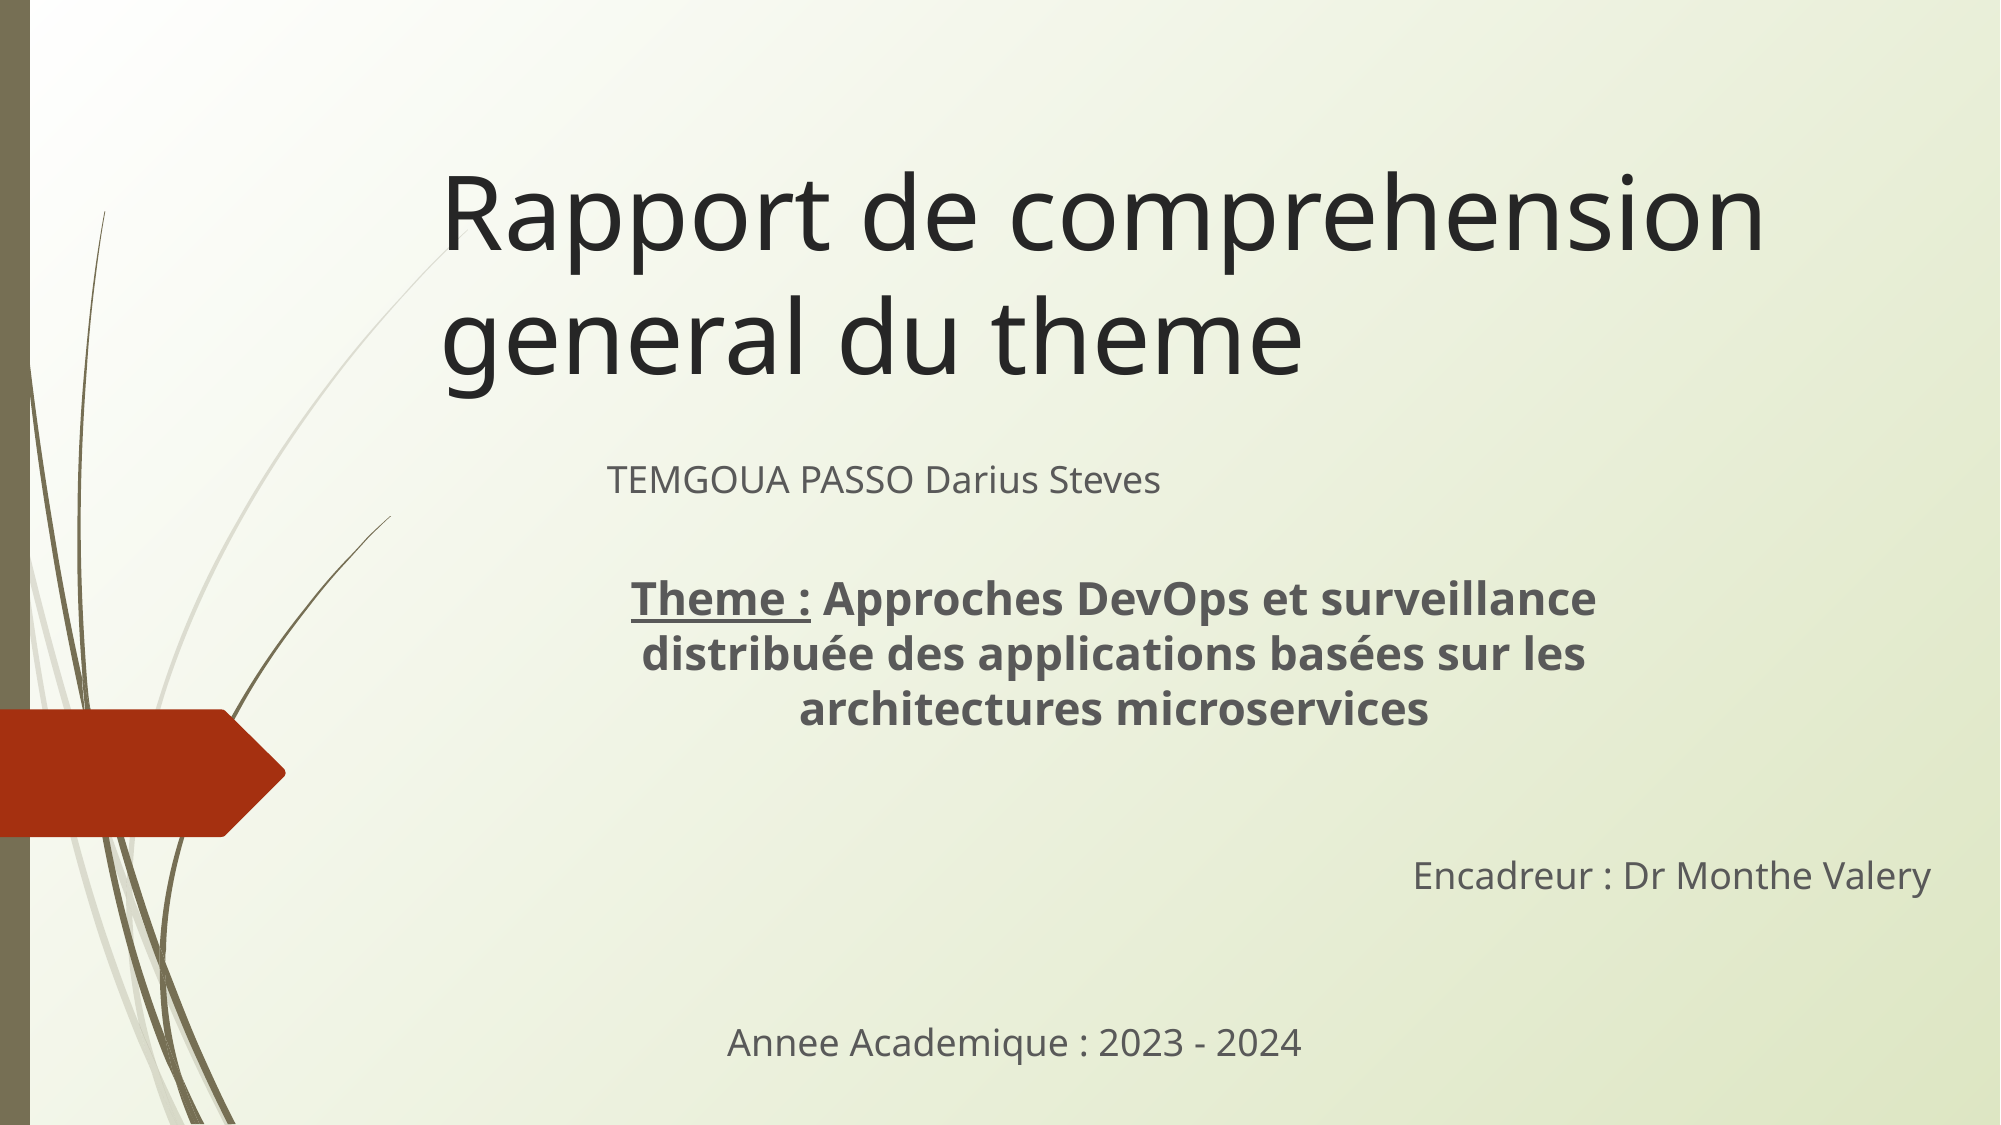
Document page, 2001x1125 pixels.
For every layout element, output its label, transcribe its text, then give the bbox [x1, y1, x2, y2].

text_box Annee Academique : 2023 - 2024 [609, 1011, 1421, 1097]
title Rapport de comprehension general du theme [424, 136, 1888, 403]
text_box Encadreur : Dr Monthe Valery [1348, 844, 1947, 930]
subtitle TEMGOUA PASSO Darius Steves [591, 448, 1189, 534]
text_box Theme : Approches DevOps et surveillance distribuée des applications basées sur les architectures microservices [532, 562, 1696, 750]
